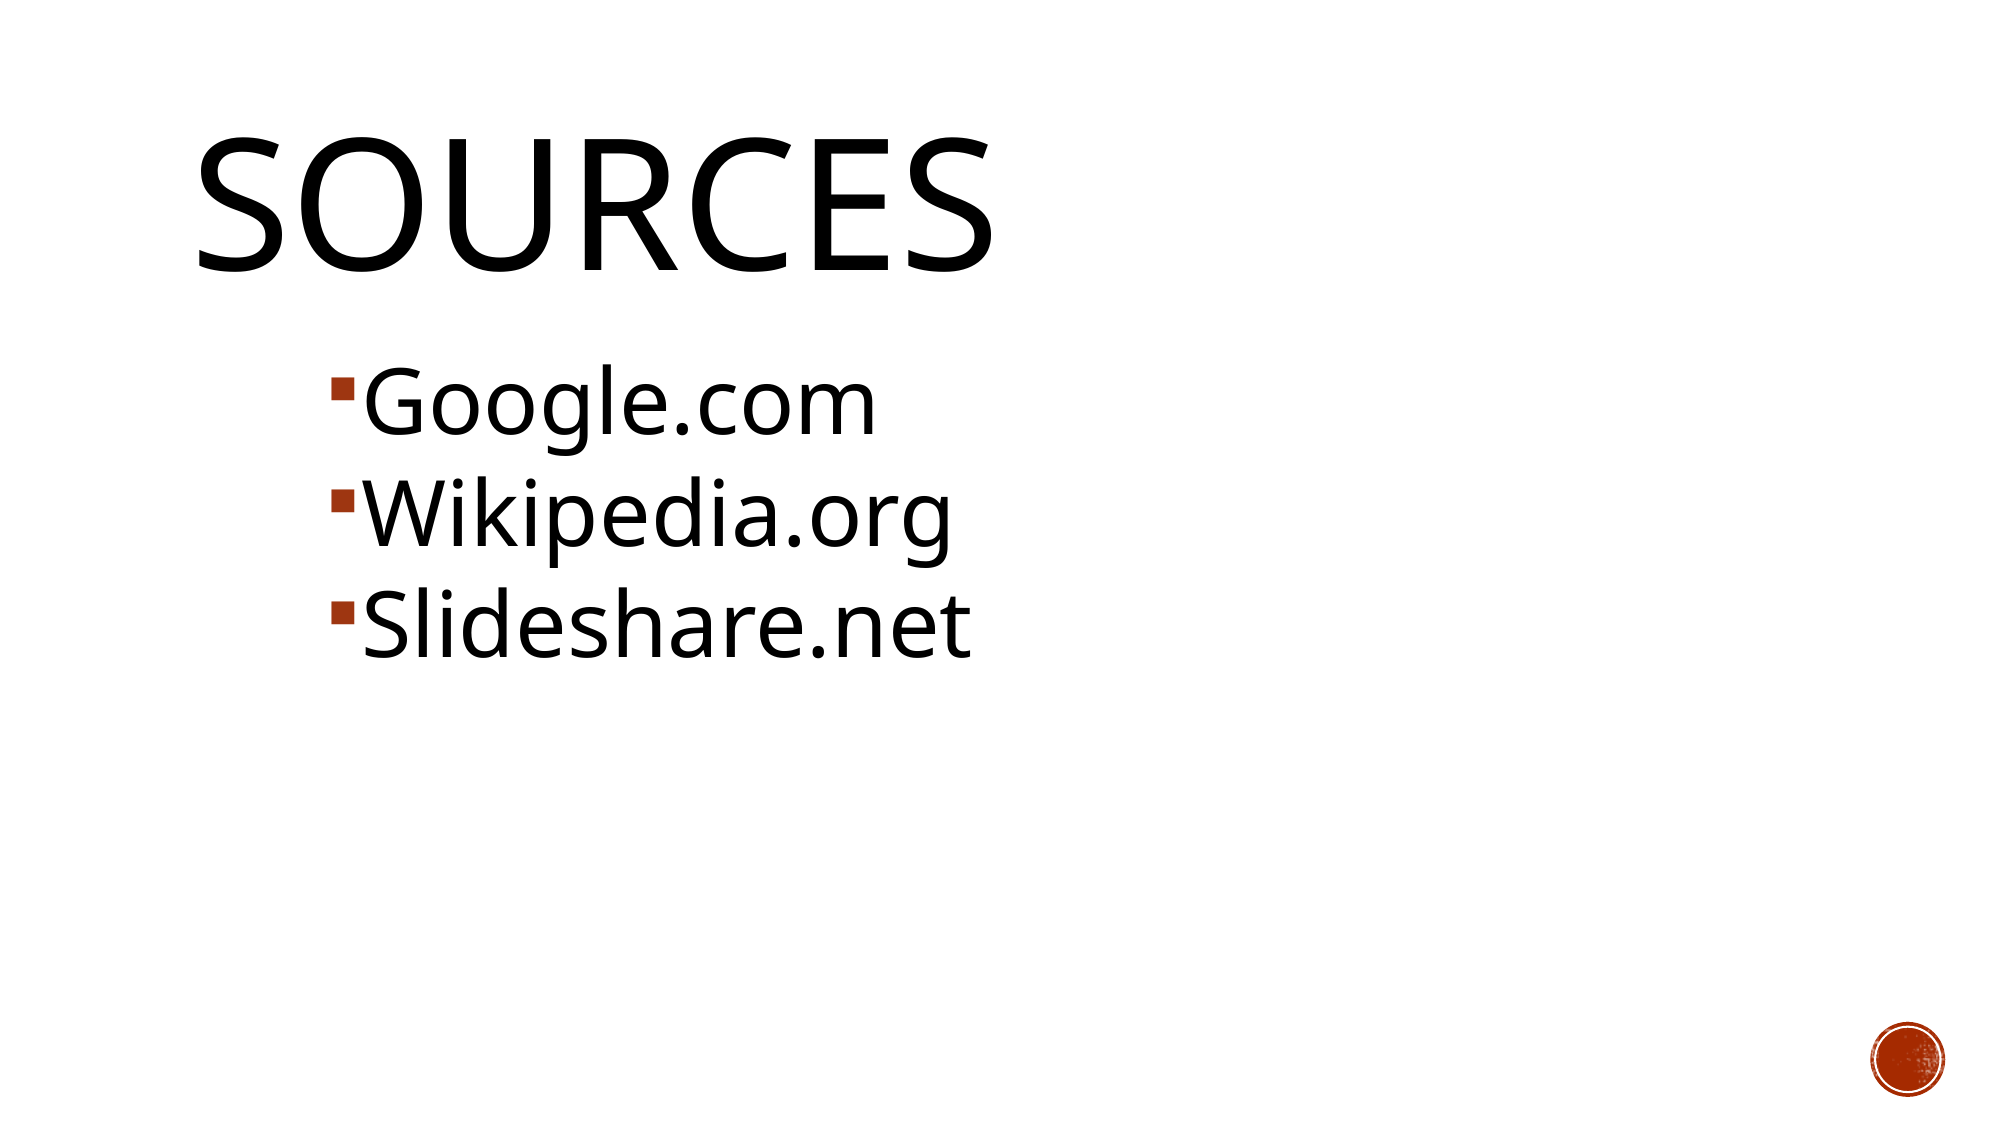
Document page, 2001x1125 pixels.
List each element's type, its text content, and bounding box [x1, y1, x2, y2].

list Google.com Wikipedia.org Slideshare.net [175, 348, 1826, 1013]
title Sources [175, 79, 1826, 344]
